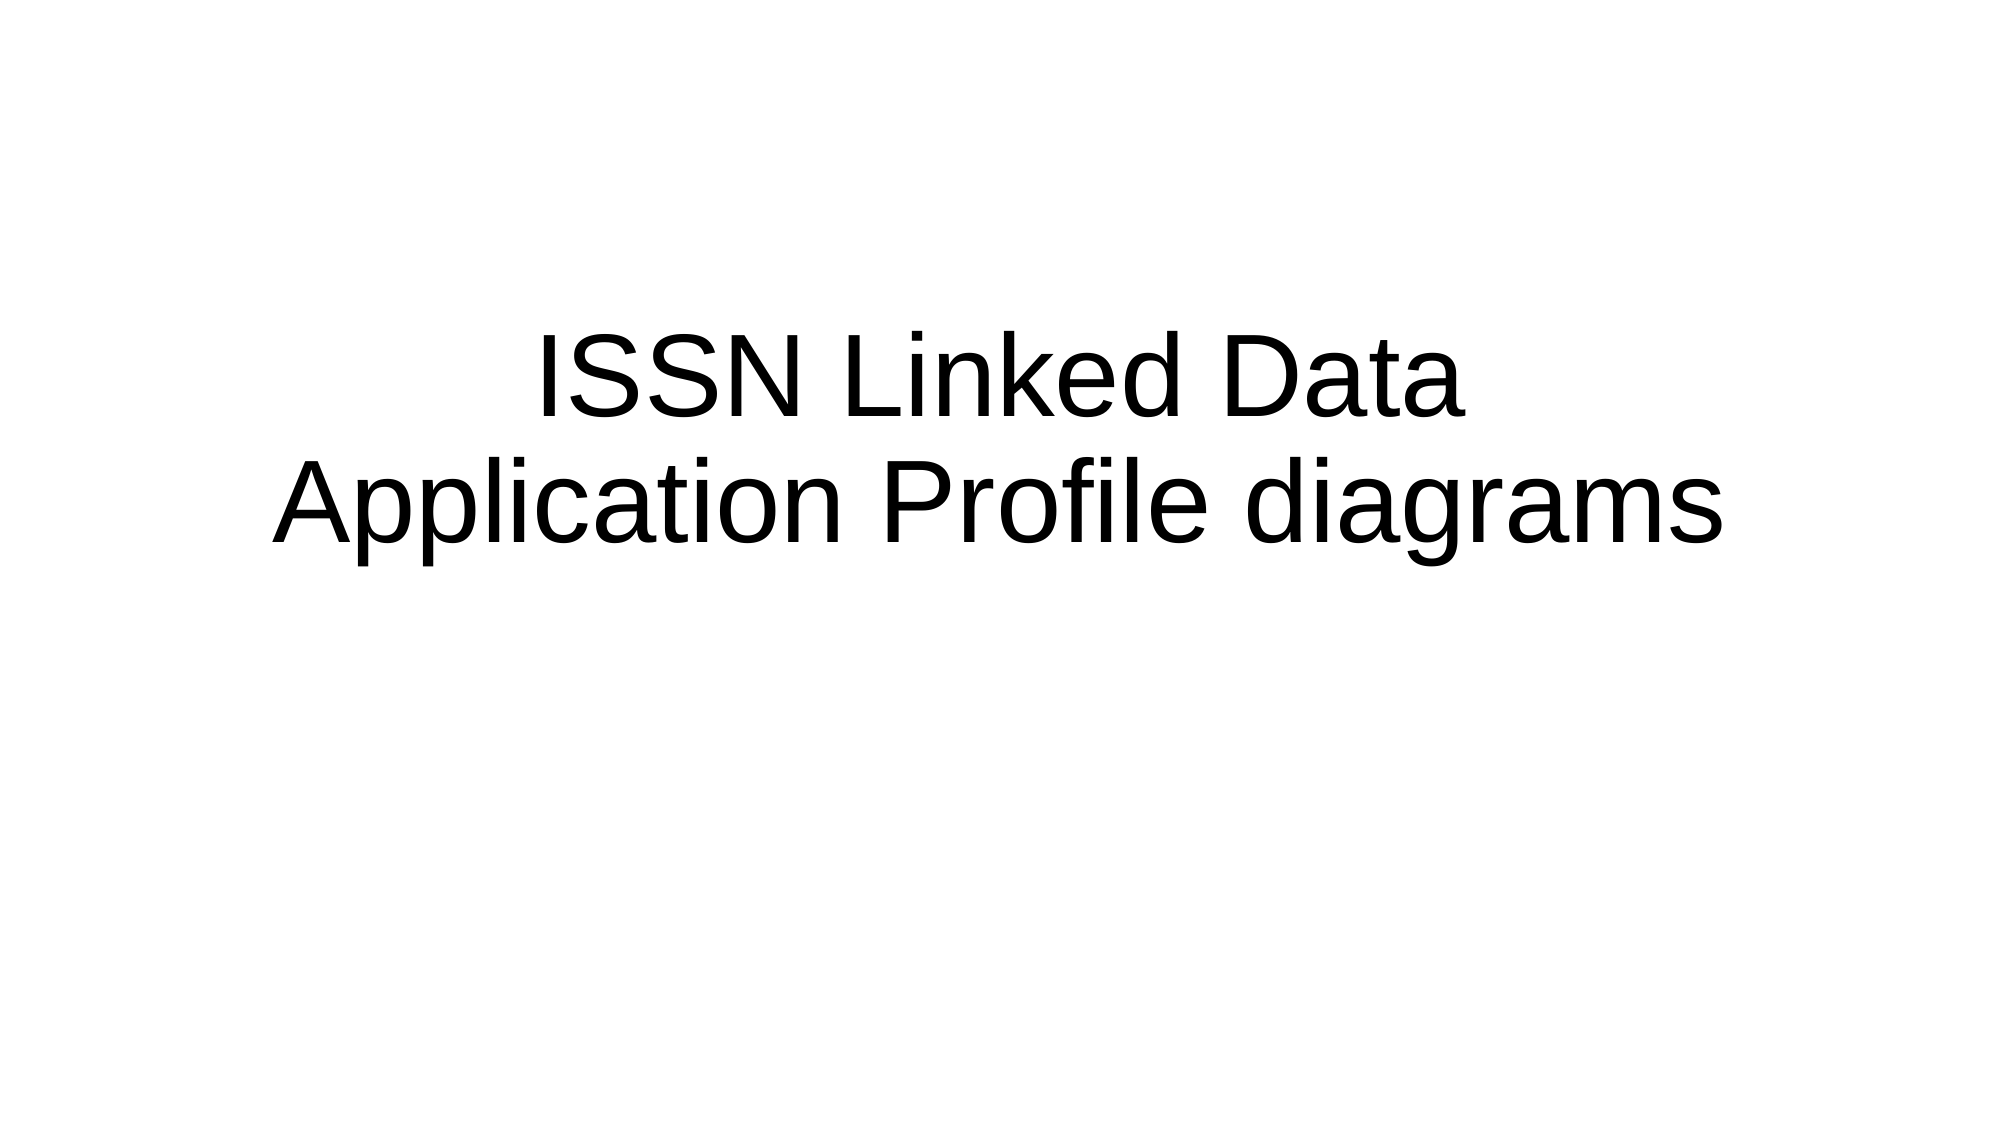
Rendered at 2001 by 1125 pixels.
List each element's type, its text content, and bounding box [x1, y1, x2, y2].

title ISSN Linked Data Application Profile diagrams [249, 184, 1750, 576]
